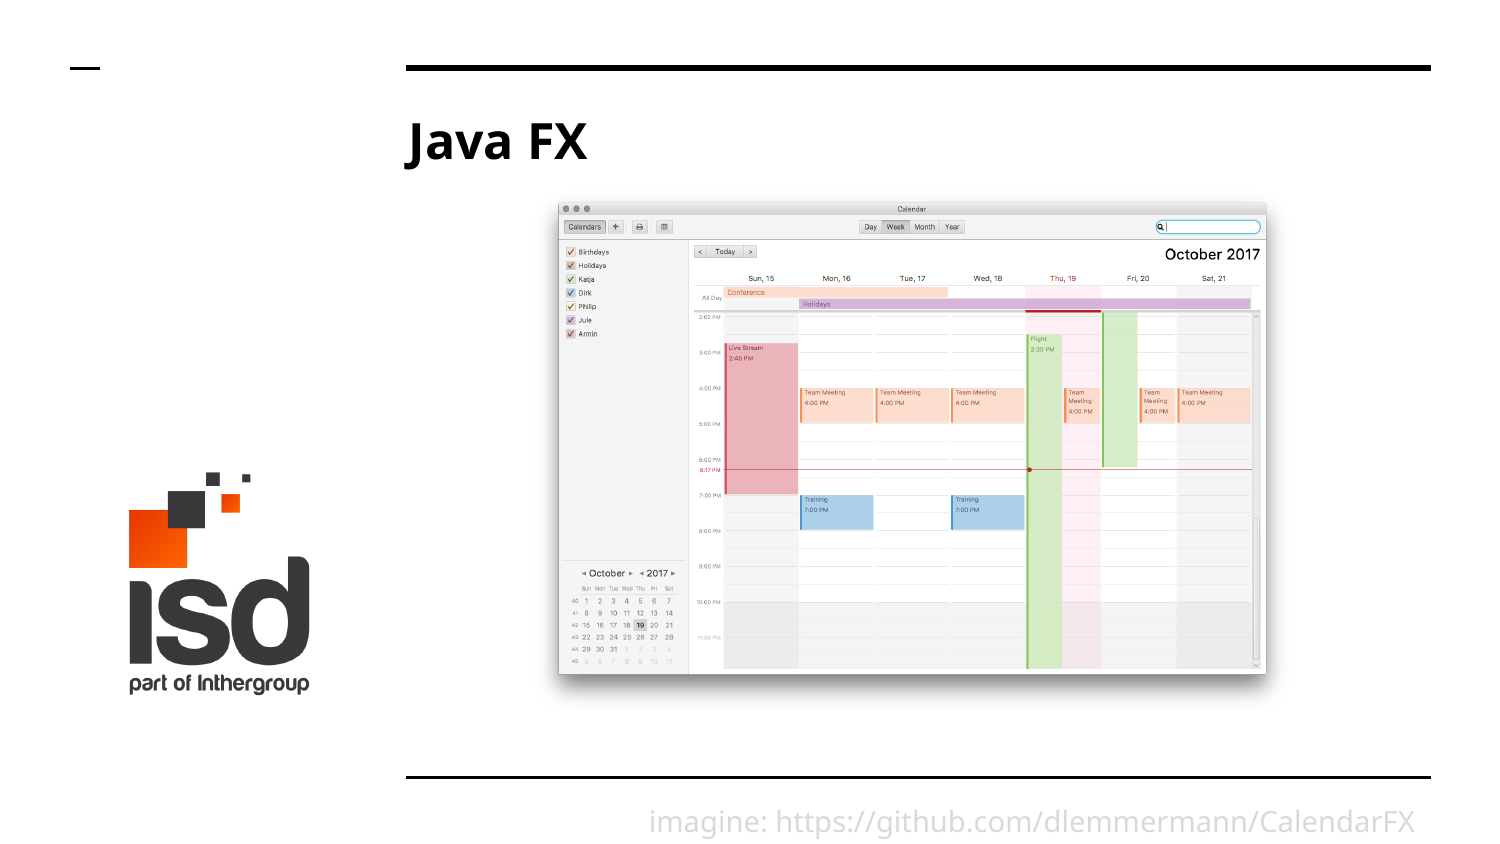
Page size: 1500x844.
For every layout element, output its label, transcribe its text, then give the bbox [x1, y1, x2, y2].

title Java FX [393, 94, 1431, 210]
picture [37, 414, 382, 756]
picture [529, 186, 1295, 716]
text_box imagine: https://github.com/dlemmermann/CalendarFX [572, 787, 1431, 844]
